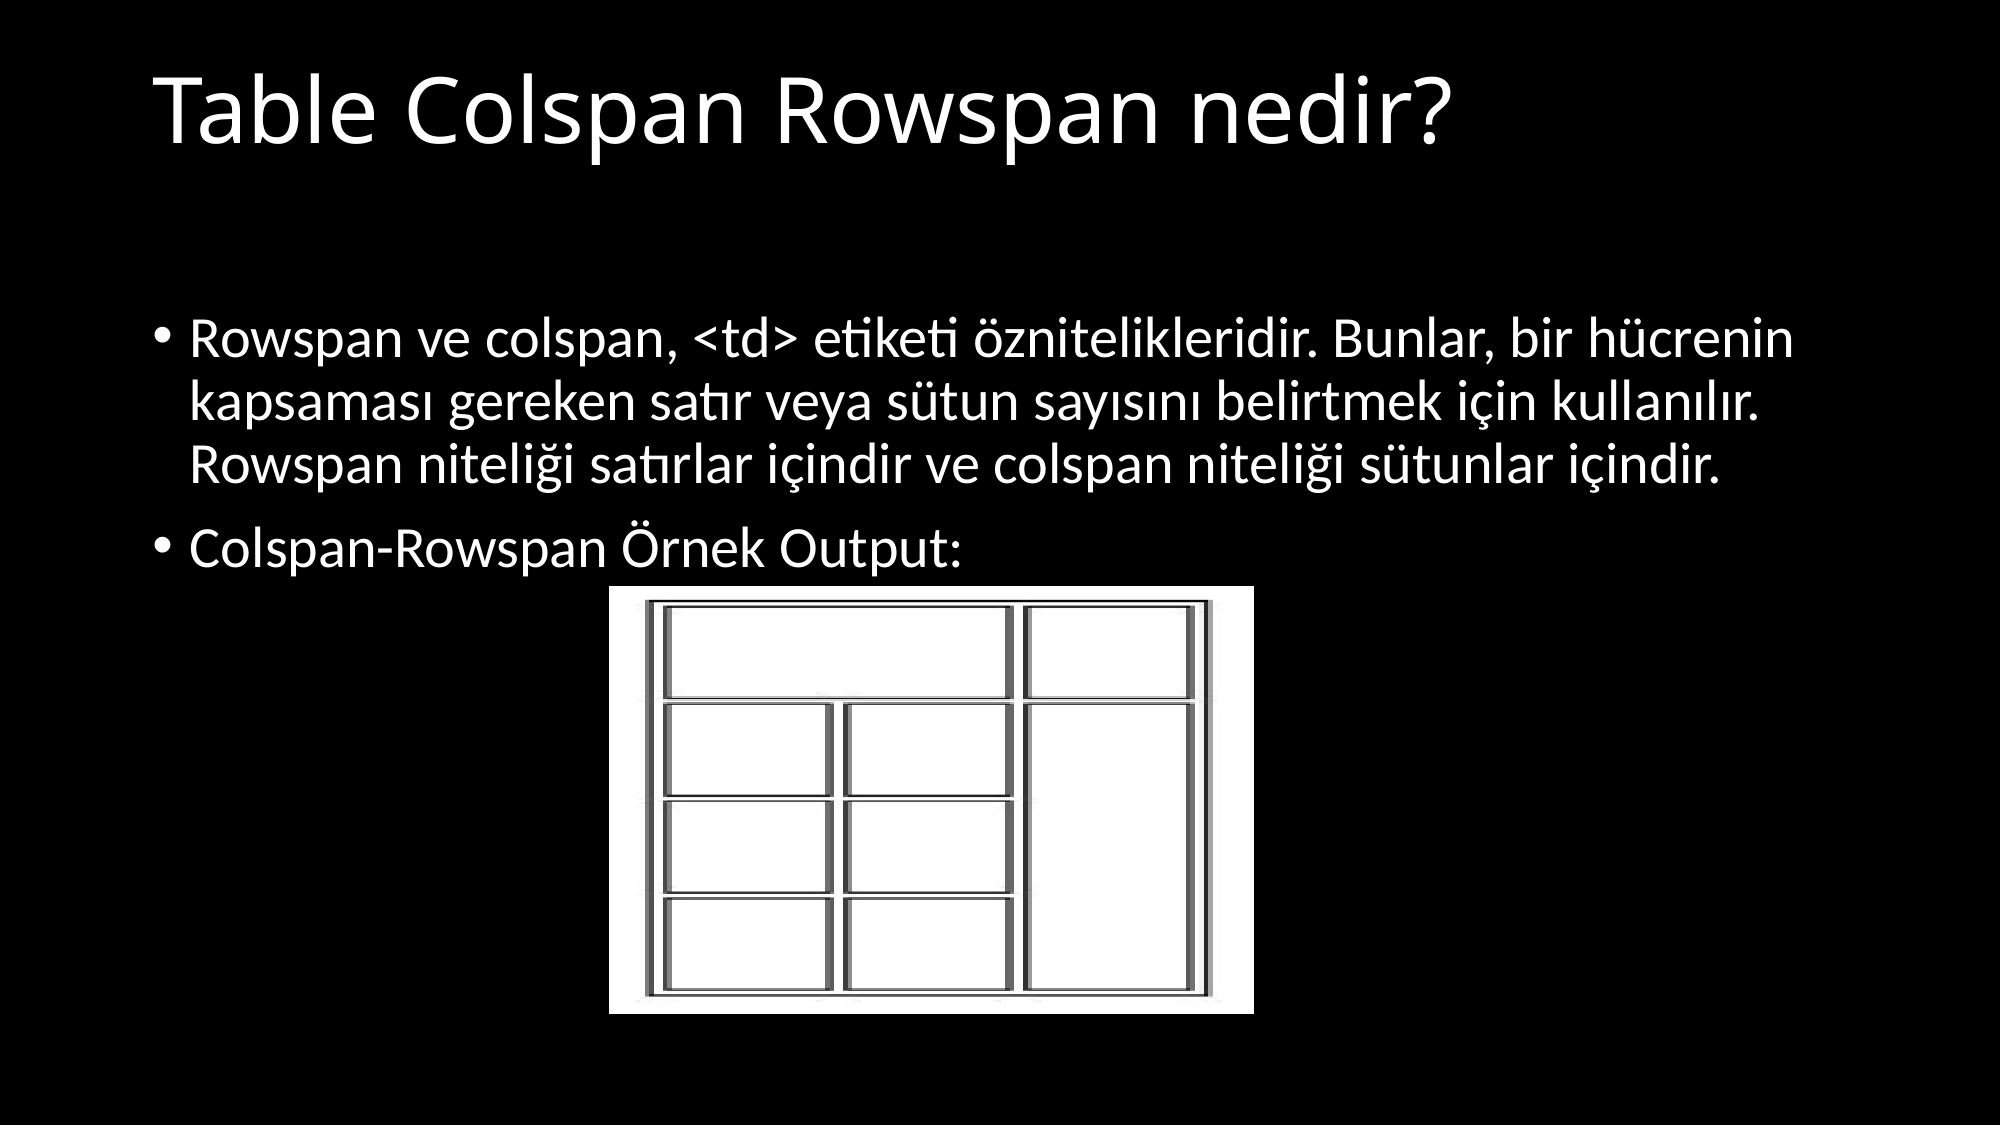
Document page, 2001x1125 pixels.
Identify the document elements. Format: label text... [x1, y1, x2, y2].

picture [609, 586, 1254, 1014]
title Table Colspan Rowspan nedir? [137, 59, 1863, 278]
list Rowspan ve colspan, <td> etiketi öznitelikleridir. Bunlar, bir hücrenin kapsaması gereken satır veya sütun sayısını belirtmek için kullanılır. Rowspan niteliği satırlar içindir ve colspan niteliği sütunlar içindir. Colspan-Rowspan Örnek Output: [137, 299, 1863, 1014]
